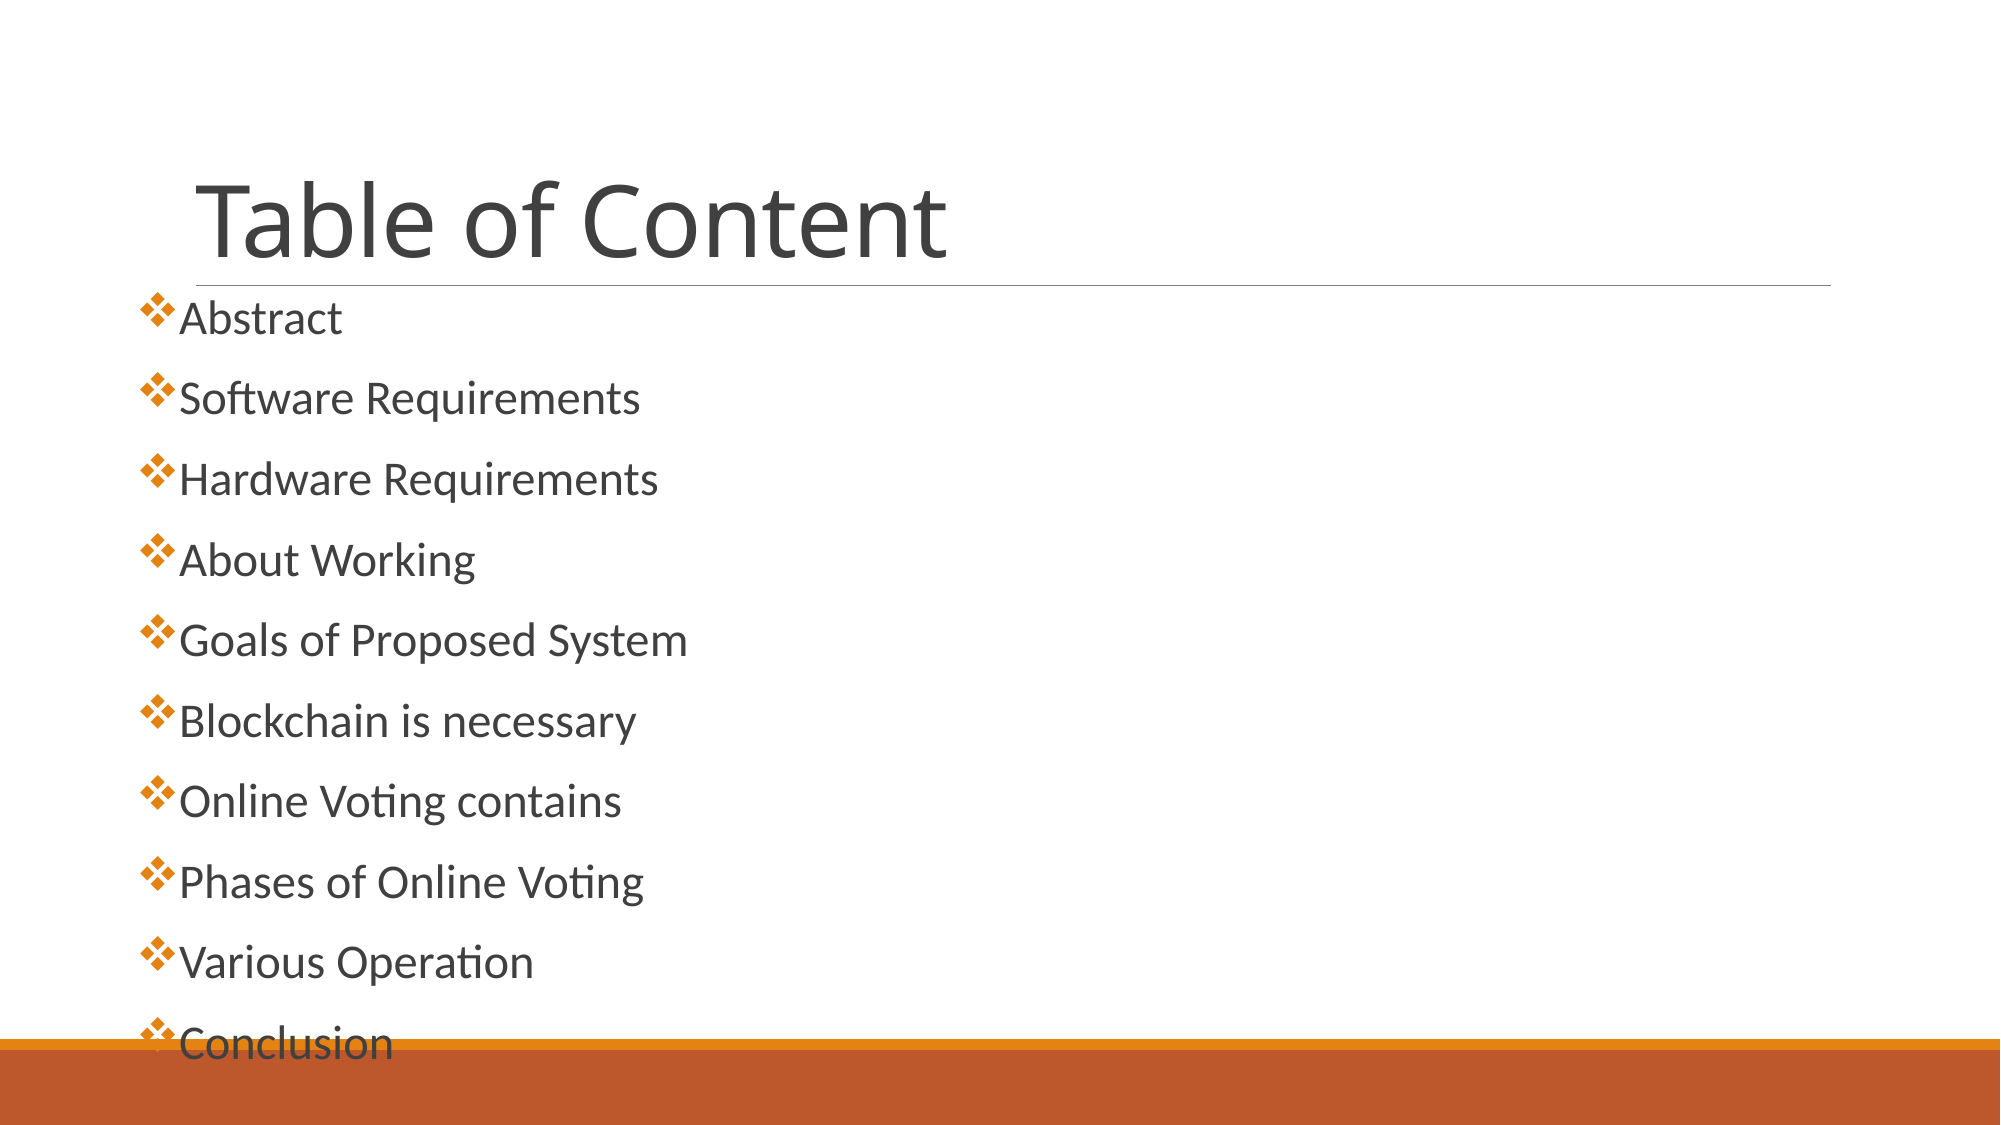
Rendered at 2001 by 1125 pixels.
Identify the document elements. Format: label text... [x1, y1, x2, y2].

list Abstract Software Requirements Hardware Requirements About Working Goals of Proposed System Blockchain is necessary Online Voting contains Phases of Online Voting Various Operation Conclusion [136, 285, 1813, 1078]
title Table of Content [180, 47, 1830, 285]
